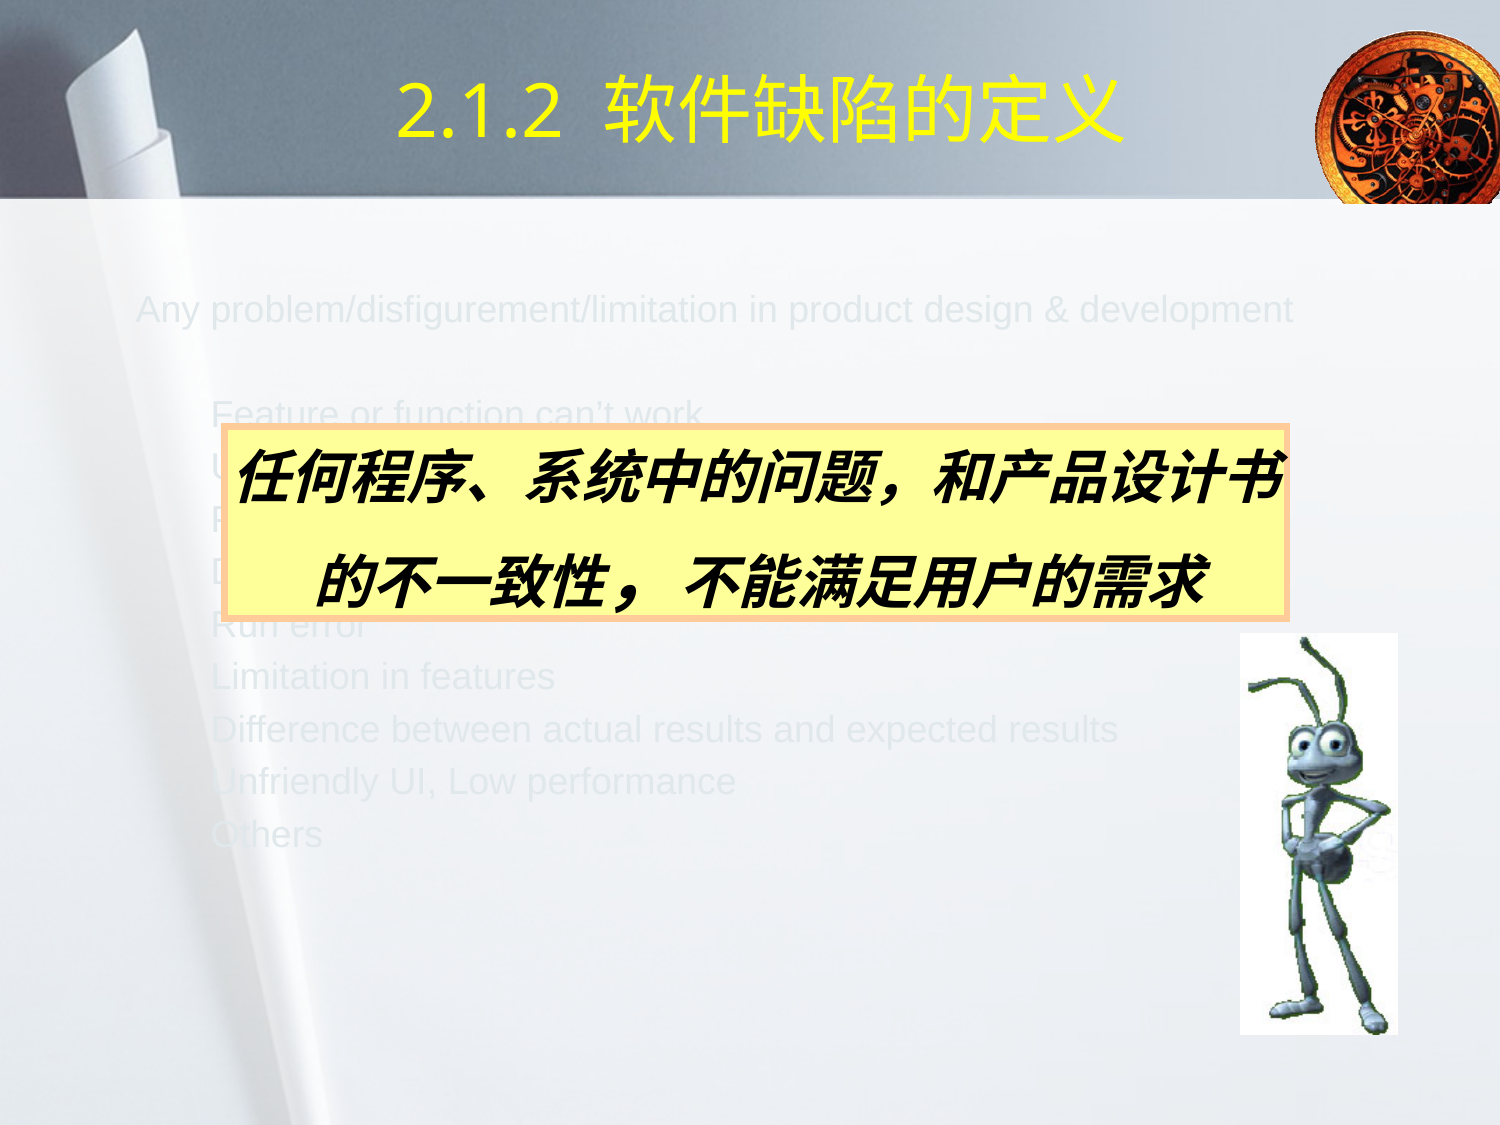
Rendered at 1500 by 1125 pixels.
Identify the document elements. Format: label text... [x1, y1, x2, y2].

picture [0, 0, 1500, 204]
picture [1239, 632, 1398, 1036]
title 2.1.2 软件缺陷的定义 [123, 42, 1400, 173]
list Any problem/disfigurement/limitation in product design & development Feature or function can’t work Unreasonable design Partly realization in function Data error Run error Limitation in features Difference between actual results and expected results Unfriendly UI, Low performance Others [135, 284, 1395, 935]
text_box 任何程序、系统中的问题，和产品设计书的不一致性，不能满足用户的需求 [224, 426, 1288, 619]
